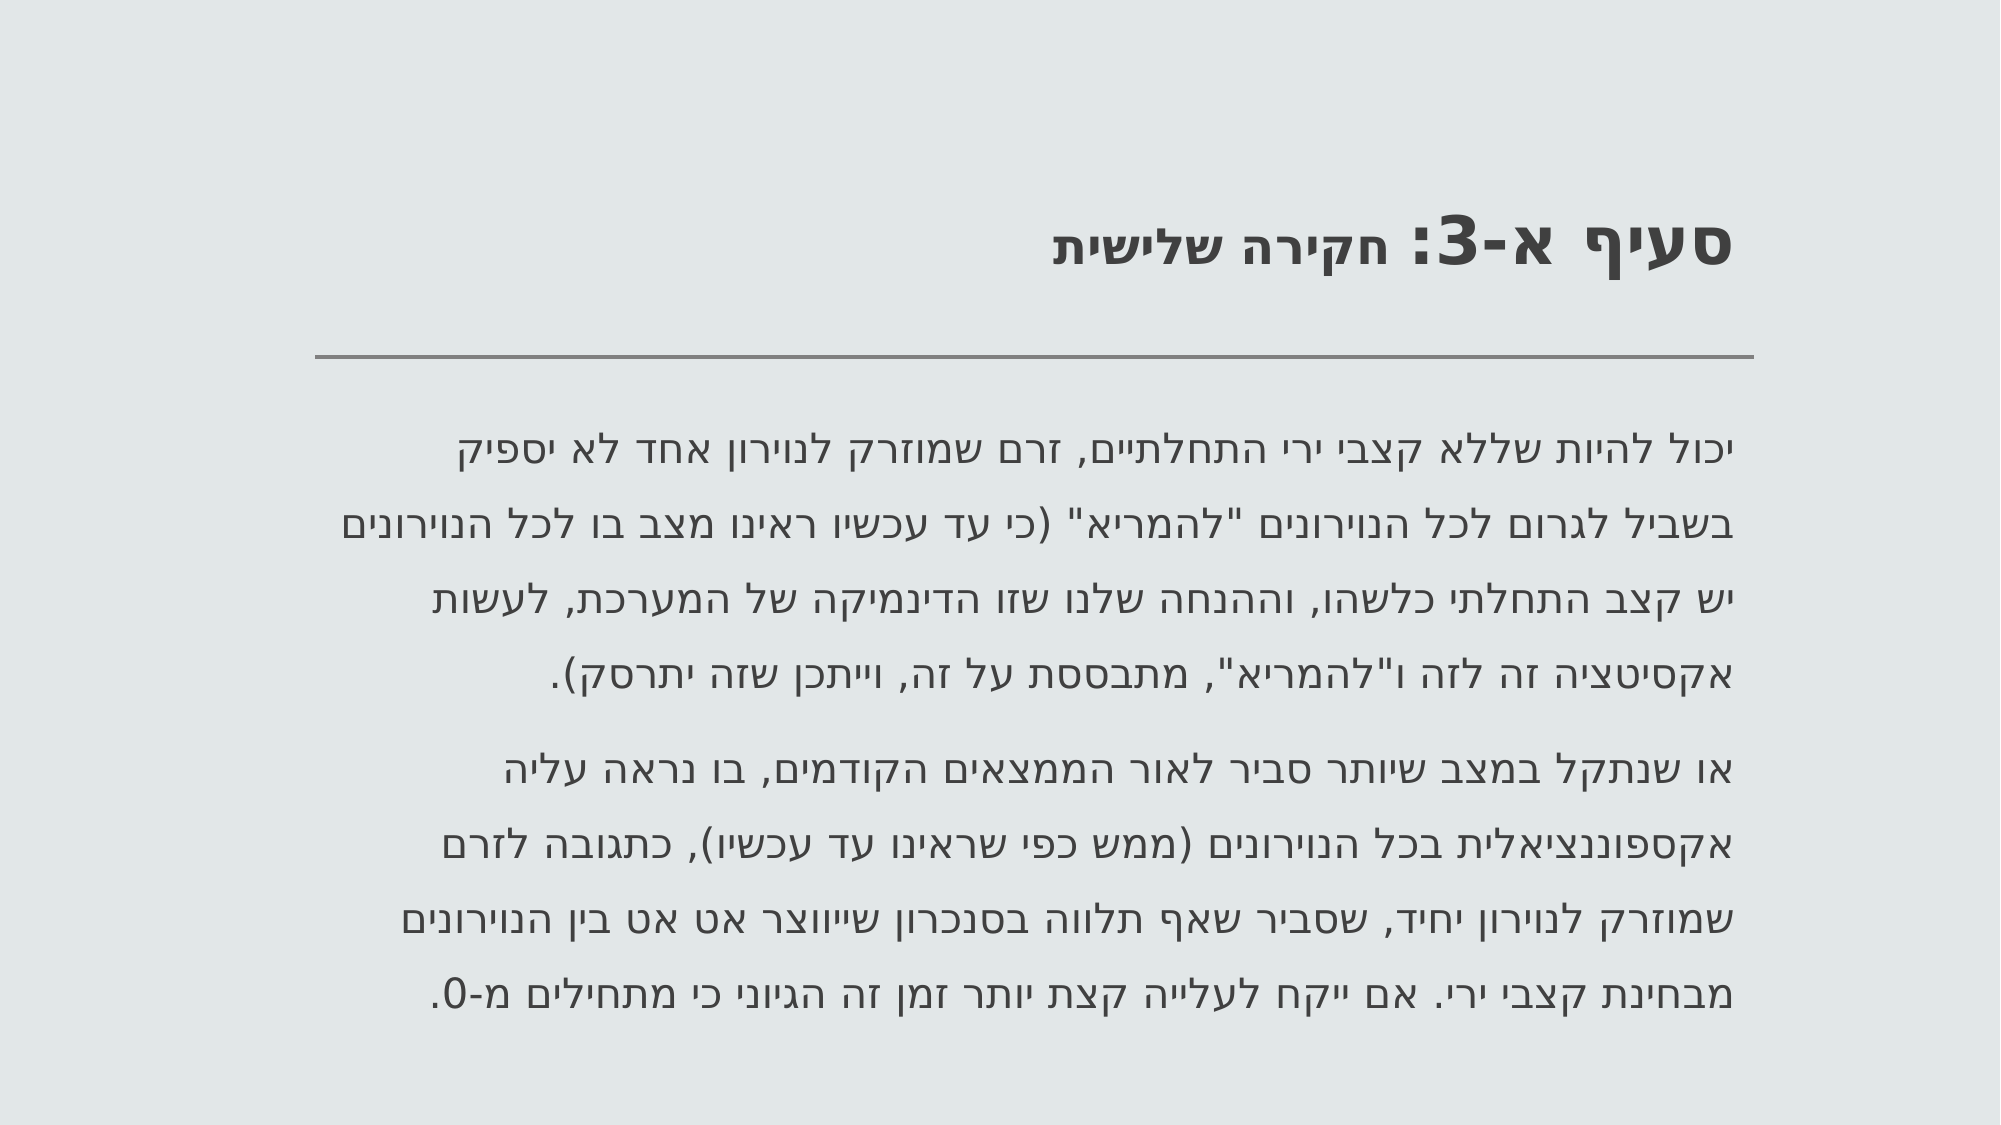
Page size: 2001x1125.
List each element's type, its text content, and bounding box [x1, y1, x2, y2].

title סעיף א-3: חקירה שלישית [315, 72, 1754, 294]
list יכול להיות שללא קצבי ירי התחלתיים, זרם שמוזרק לנוירון אחד לא יספיק בשביל לגרום לכל הנוירונים "להמריא" (כי עד עכשיו ראינו מצב בו לכל הנוירונים יש קצב התחלתי כלשהו, וההנחה שלנו שזו הדינמיקה של המערכת, לעשות אקסיטציה זה לזה ו"להמריא", מתבססת על זה, וייתכן שזה יתרסק). או שנתקל במצב שיותר סביר לאור הממצאים הקודמים, בו נראה עליה אקספוננציאלית בכל הנוירונים (ממש כפי שראינו עד עכשיו), כתגובה לזרם שמוזרק לנוירון יחיד, שסביר שאף תלווה בסנכרון שייווצר אט אט בין הנוירונים מבחינת קצבי ירי. אם ייקח לעלייה קצת יותר זמן זה הגיוני כי מתחילים מ-0. [315, 379, 1754, 979]
